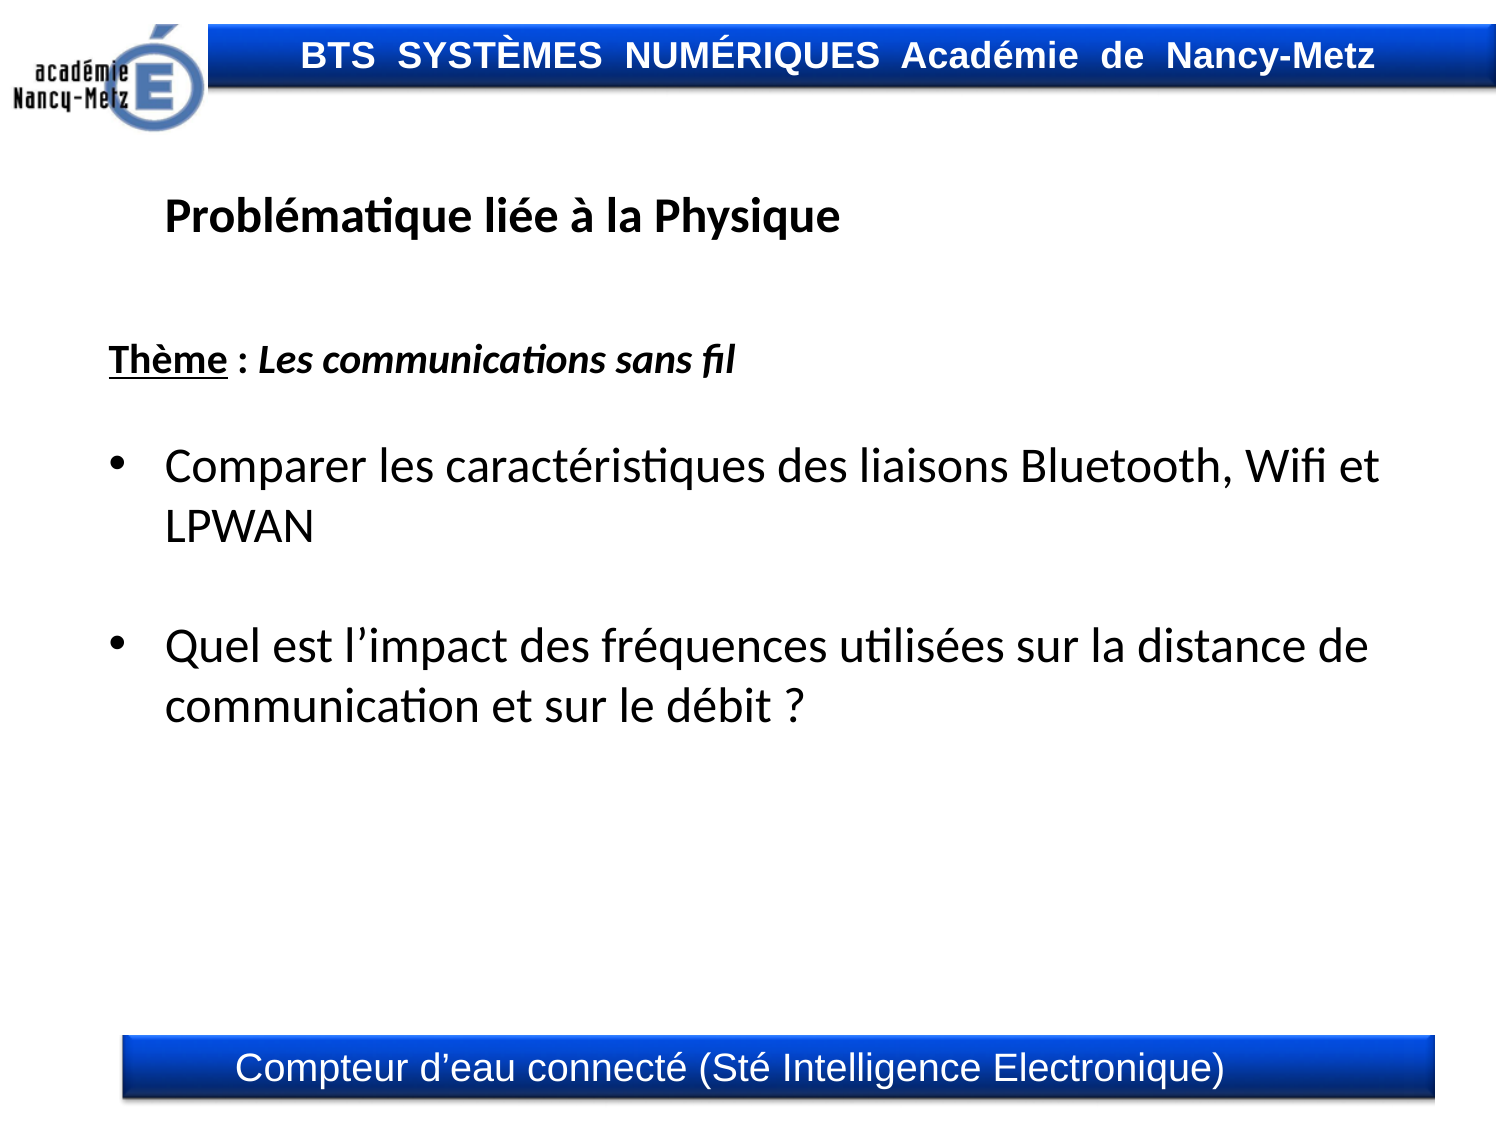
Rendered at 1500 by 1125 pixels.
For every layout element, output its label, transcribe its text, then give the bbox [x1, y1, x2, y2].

text_box Problématique liée à la Physique [149, 174, 1363, 250]
text_box Thème : Les communications sans fil Comparer les caractéristiques des liaisons Bluetooth, Wifi et LPWAN Quel est l’impact des fréquences utilisées sur la distance de communication et sur le débit ? [93, 324, 1438, 790]
picture [115, 1035, 1435, 1125]
picture [0, 24, 1496, 135]
